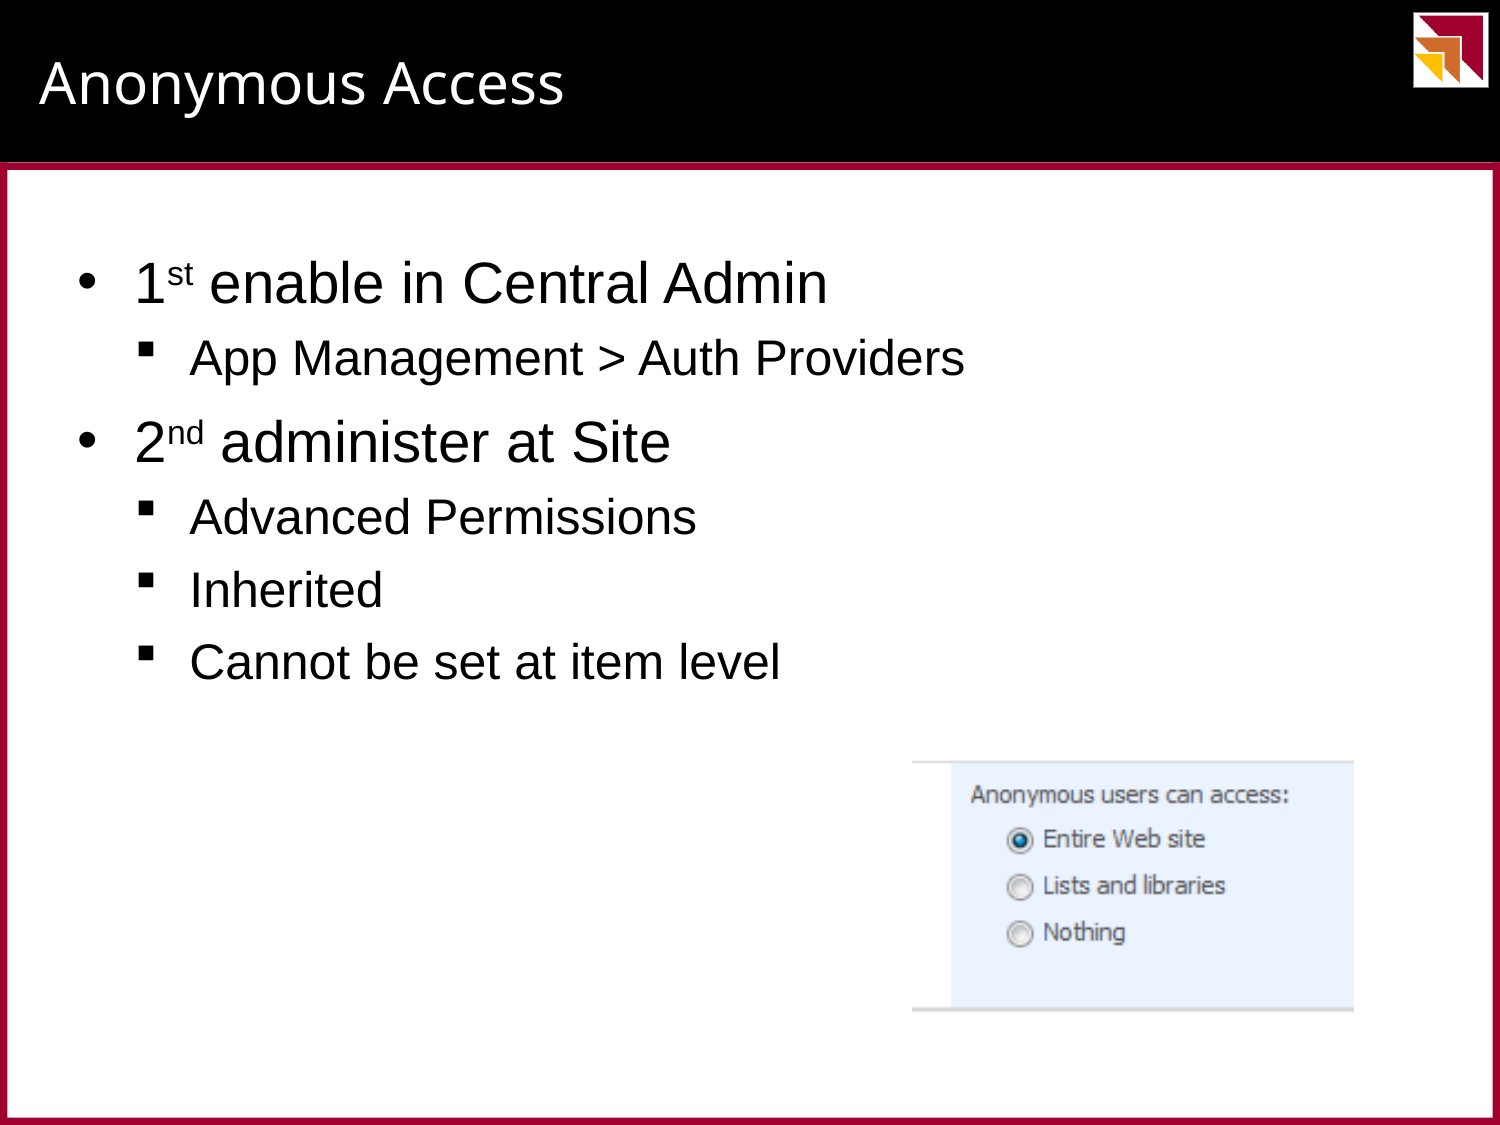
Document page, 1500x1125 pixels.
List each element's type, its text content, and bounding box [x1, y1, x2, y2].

picture [912, 737, 1354, 1051]
list 1st enable in Central Admin App Management > Auth Providers 2nd administer at Site Advanced Permissions Inherited Cannot be set at item level [62, 237, 1438, 738]
title Anonymous Access [24, 0, 1400, 163]
picture [1414, 13, 1488, 87]
